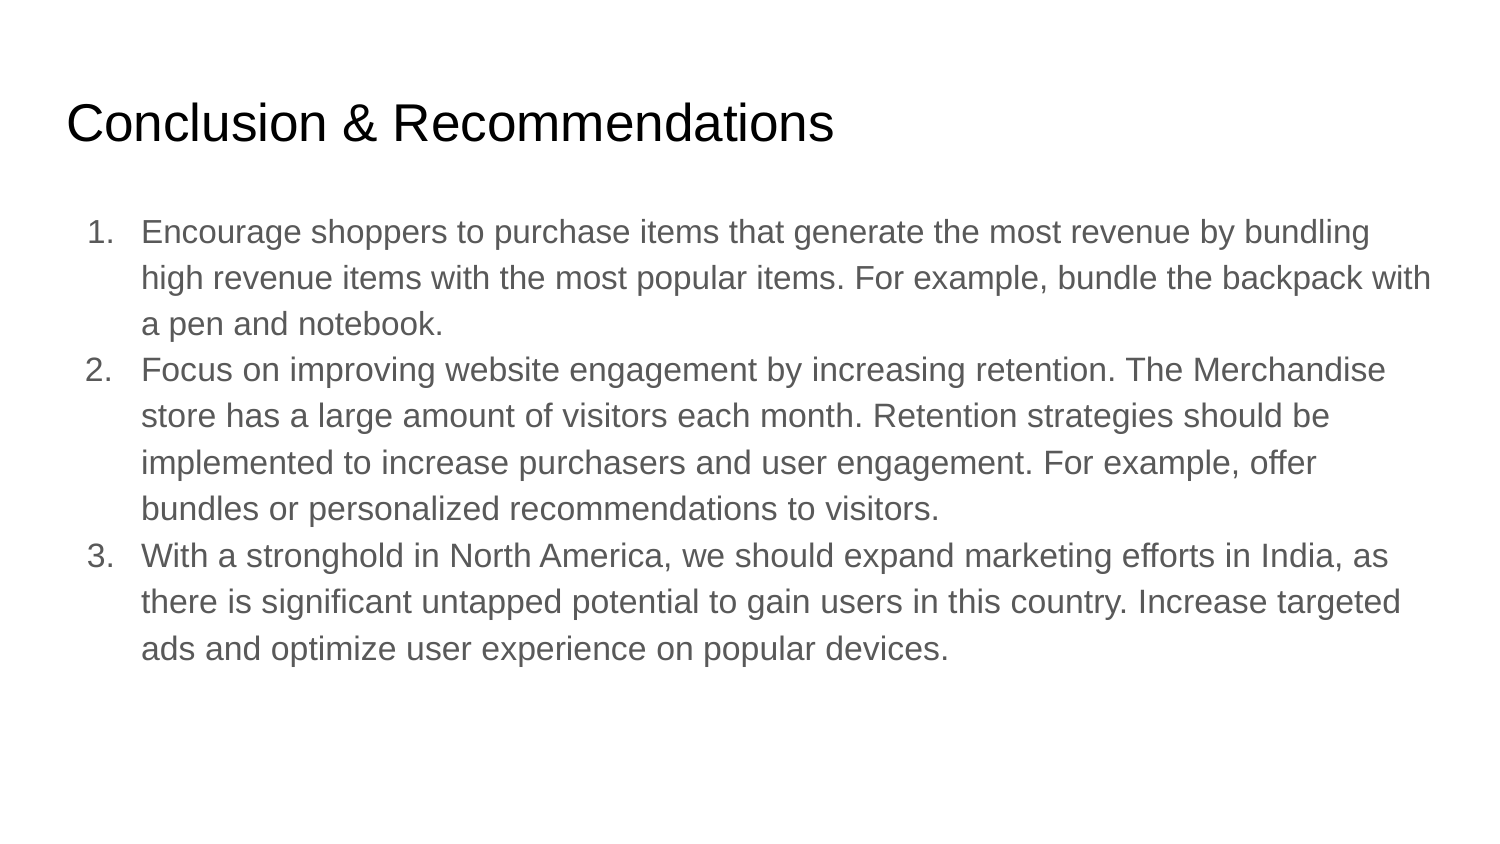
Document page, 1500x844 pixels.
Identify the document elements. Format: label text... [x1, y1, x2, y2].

list Encourage shoppers to purchase items that generate the most revenue by bundling high revenue items with the most popular items. For example, bundle the backpack with a pen and notebook. Focus on improving website engagement by increasing retention. The Merchandise store has a large amount of visitors each month. Retention strategies should be implemented to increase purchasers and user engagement. For example, offer bundles or personalized recommendations to visitors. With a stronghold in North America, we should expand marketing efforts in India, as there is significant untapped potential to gain users in this country. Increase targeted ads and optimize user experience on popular devices. [51, 189, 1449, 750]
title Conclusion & Recommendations [51, 72, 1449, 167]
